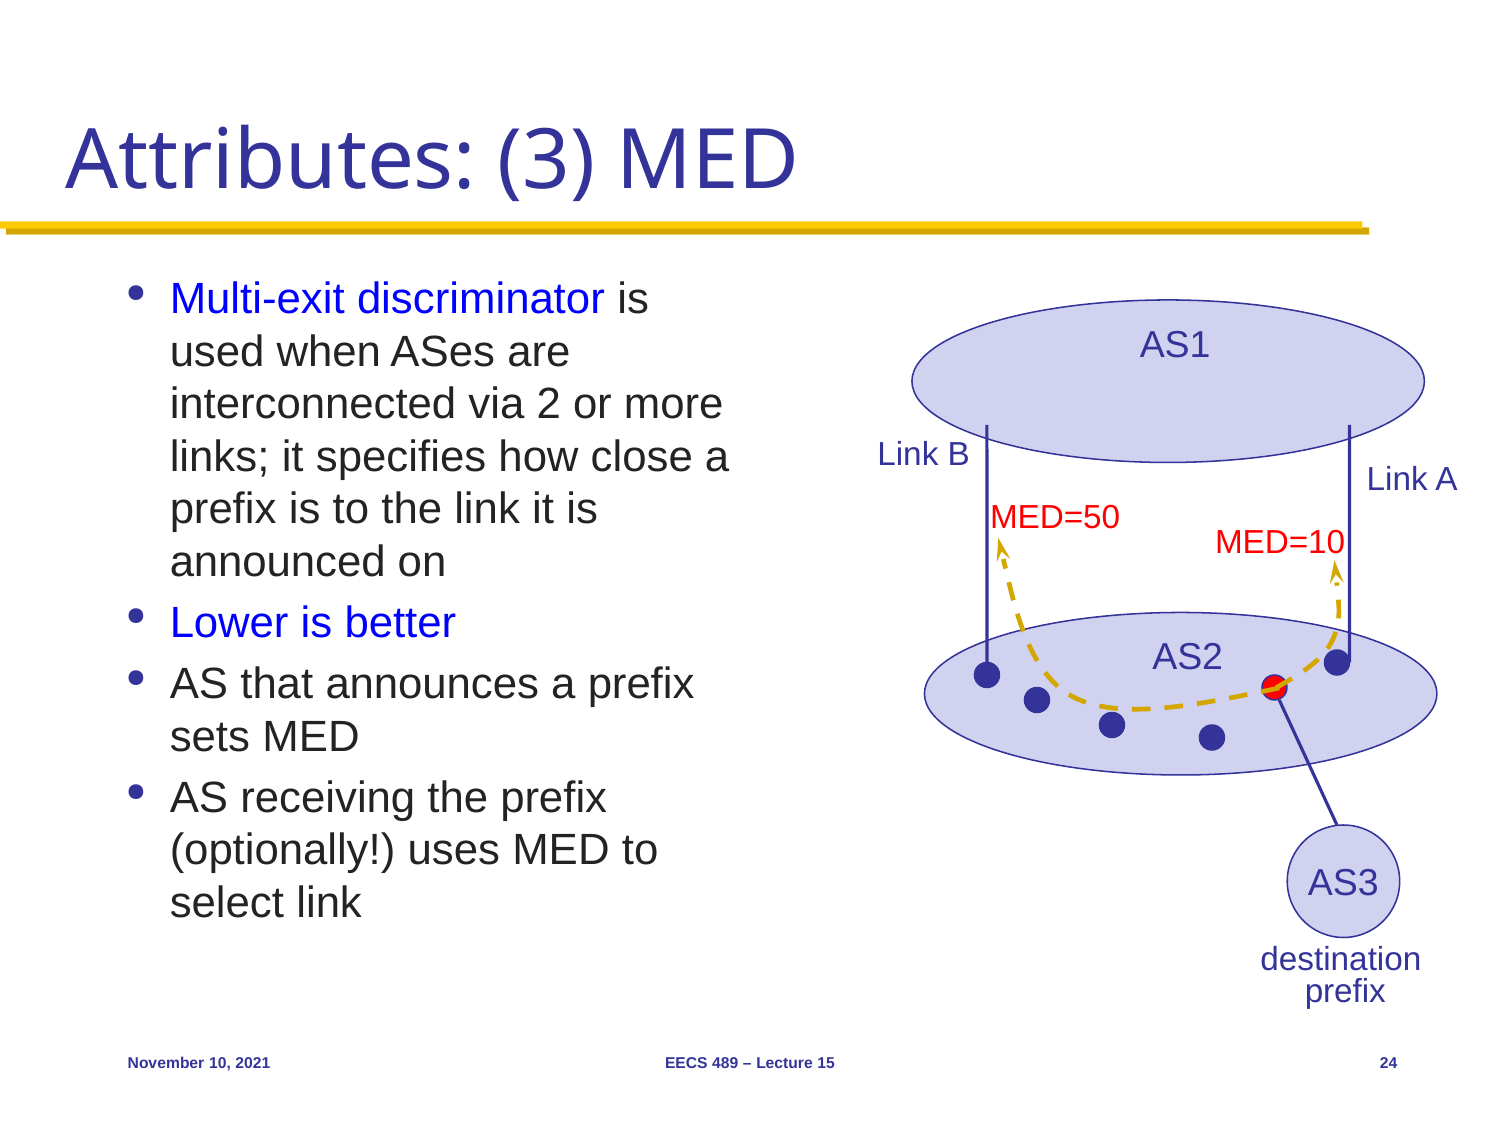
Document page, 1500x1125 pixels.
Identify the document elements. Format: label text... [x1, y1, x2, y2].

list Multi-exit discriminator is used when ASes are interconnected via 2 or more links; it specifies how close a prefix is to the link it is announced on Lower is better AS that announces a prefix sets MED AS receiving the prefix (optionally!) uses MED to select link [112, 262, 750, 988]
text_box Link B [862, 424, 986, 480]
text_box [1295, 911, 1392, 937]
text_box AS1 [1125, 312, 1226, 373]
text_box [1324, 650, 1350, 676]
footer EECS 489 – Lecture 15 [512, 1024, 988, 1101]
text_box [974, 662, 1000, 688]
text_box Link A [1351, 449, 1473, 505]
text_box [996, 537, 1280, 710]
text_box [1296, 825, 1391, 850]
text_box [1199, 725, 1225, 751]
text_box [1141, 612, 1305, 679]
slide_number 24 [1312, 1024, 1413, 1101]
text_box MED=50 [975, 487, 1136, 543]
title Attributes: (3) MED [49, 24, 1451, 213]
text_box [1287, 856, 1293, 906]
text_box AS3 [1293, 850, 1394, 911]
text_box [1099, 712, 1125, 738]
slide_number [112, 1024, 426, 1101]
text_box [1262, 683, 1287, 700]
text_box [1265, 675, 1280, 685]
text_box MED=10 [1200, 512, 1361, 568]
text_box [911, 299, 1425, 463]
text_box [1024, 687, 1050, 713]
text_box [924, 629, 1437, 775]
text_box [1275, 560, 1343, 688]
text_box AS2 [1162, 624, 1239, 665]
text_box destination prefix [1245, 937, 1446, 1016]
text_box [1394, 856, 1400, 906]
